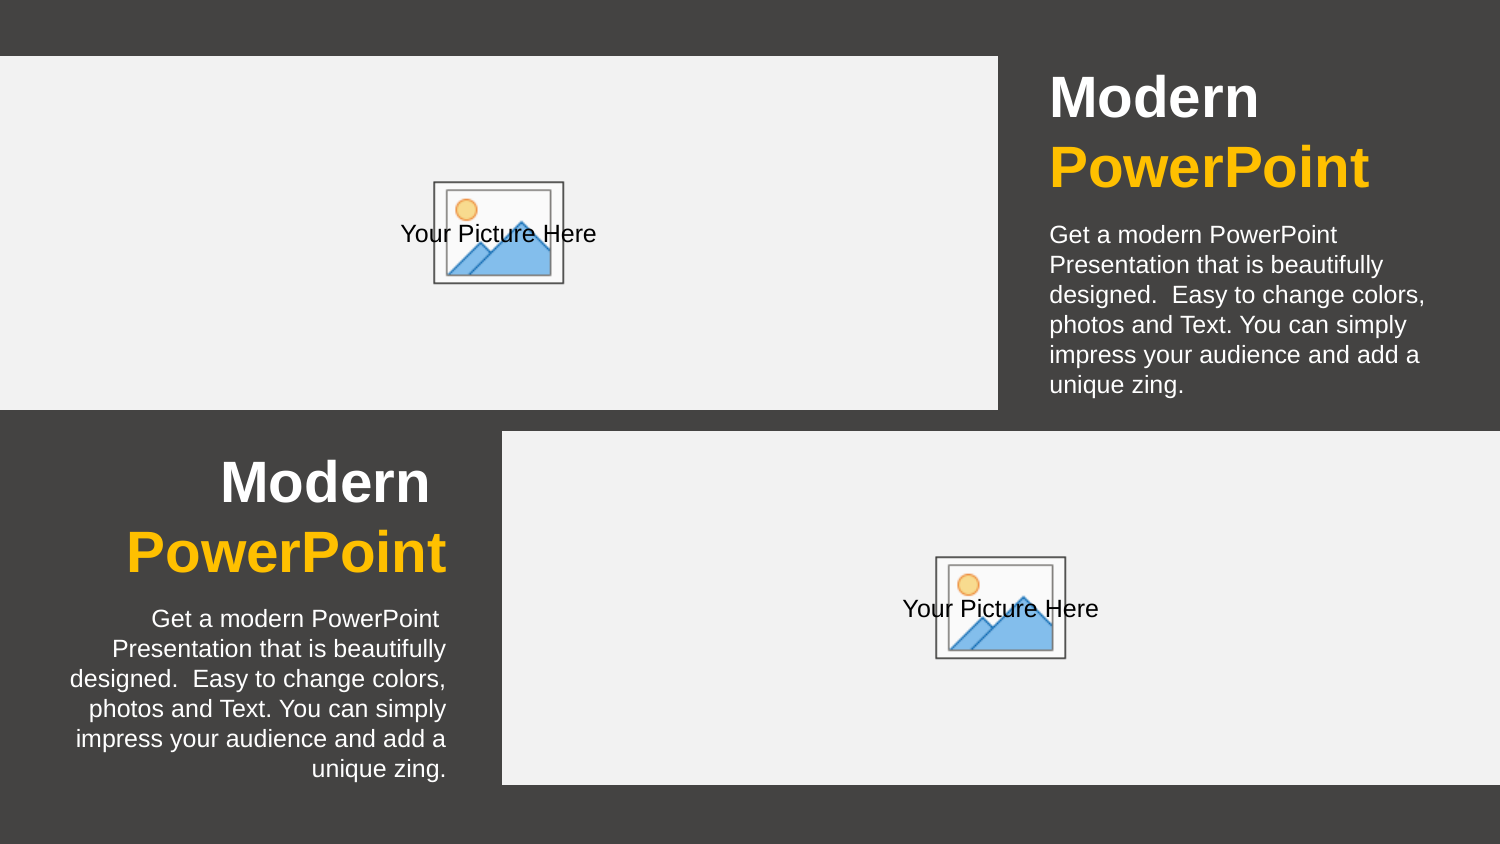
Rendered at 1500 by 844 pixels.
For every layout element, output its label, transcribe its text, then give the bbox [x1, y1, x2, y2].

picture [0, 55, 999, 411]
picture [501, 430, 1500, 786]
text_box Modern PowerPoint [30, 436, 462, 591]
text_box Modern PowerPoint [1034, 52, 1466, 207]
text_box Get a modern PowerPoint Presentation that is beautifully designed. Easy to change colors, photos and Text. You can simply impress your audience and add a unique zing. [1034, 211, 1466, 406]
text_box Get a modern PowerPoint Presentation that is beautifully designed. Easy to change colors, photos and Text. You can simply impress your audience and add a unique zing. [30, 595, 462, 790]
